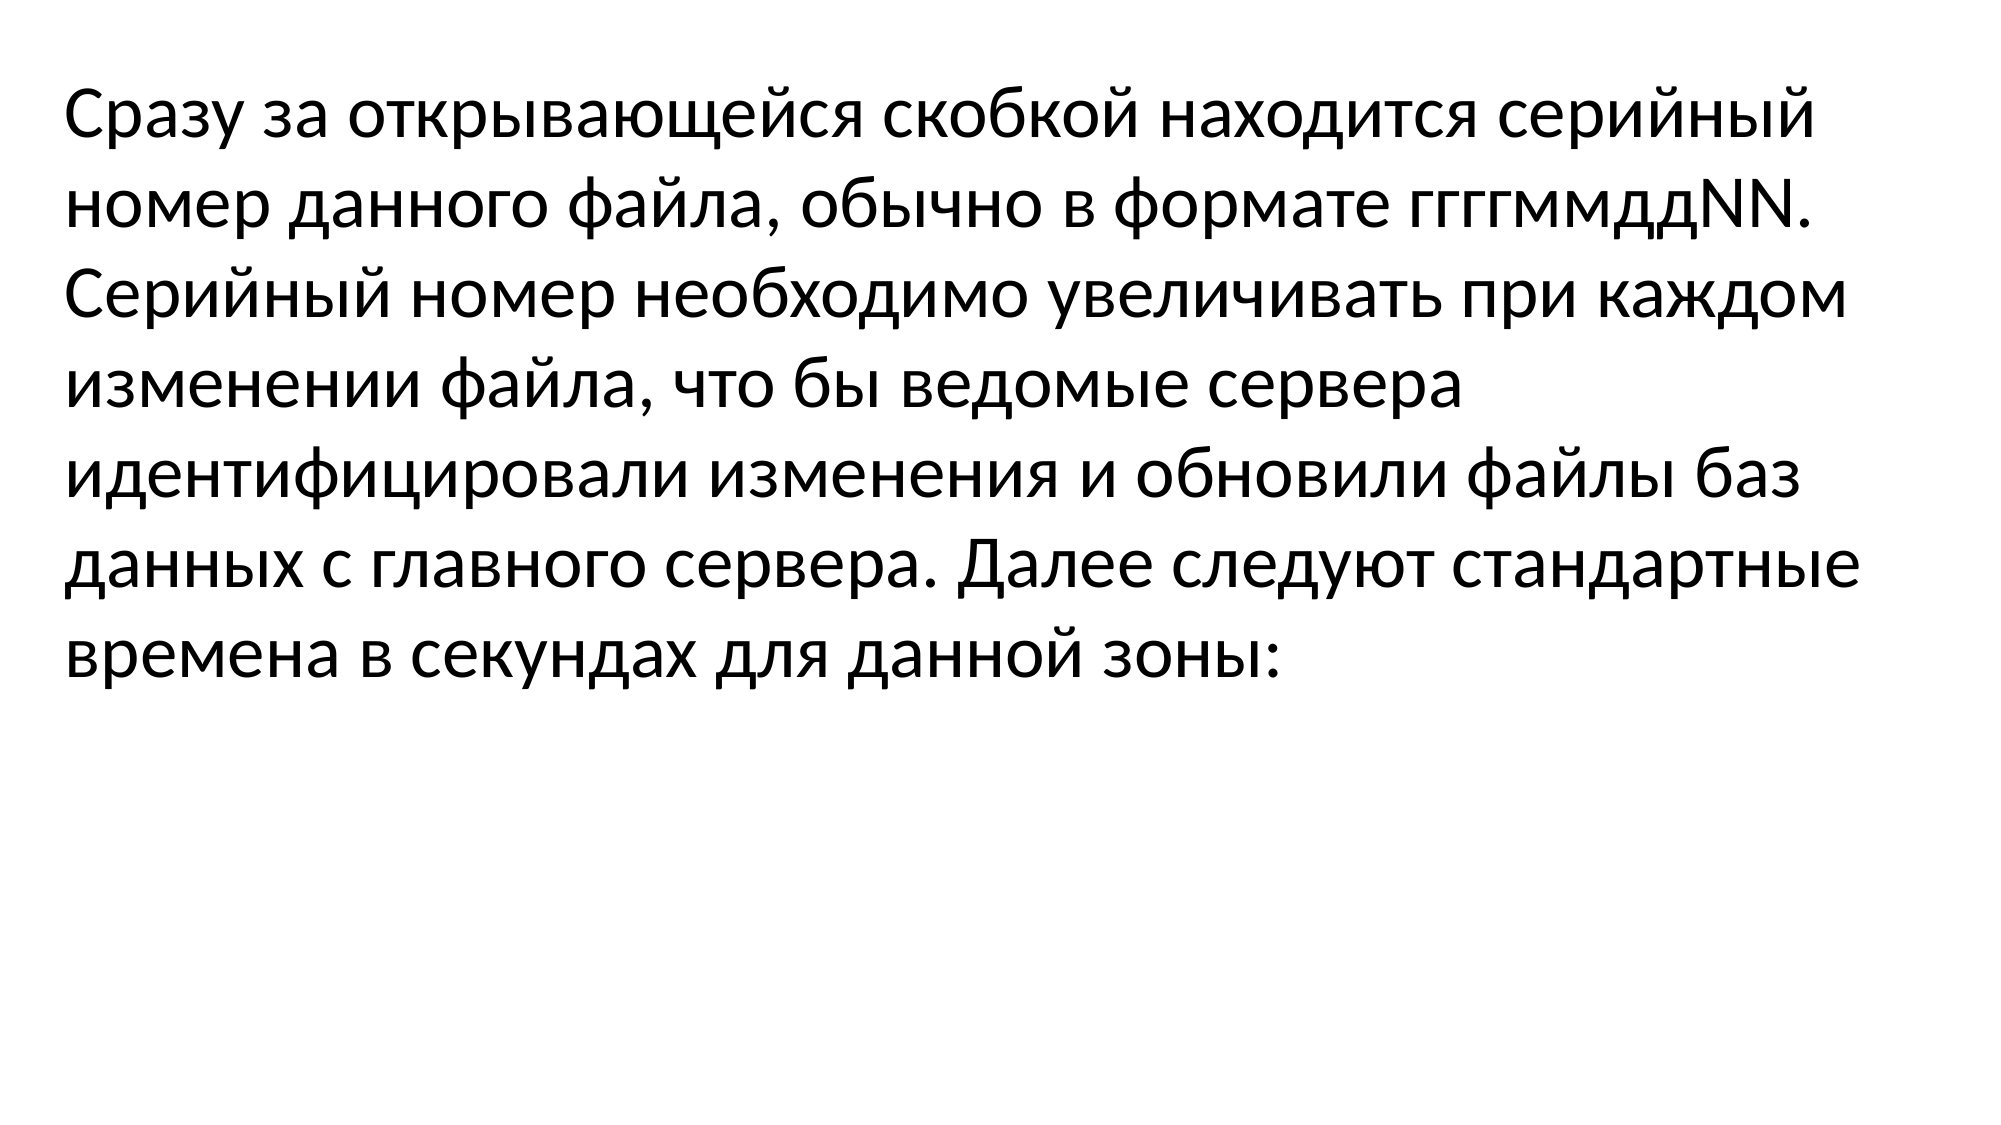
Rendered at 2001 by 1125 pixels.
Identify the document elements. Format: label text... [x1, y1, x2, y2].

text_box Сразу за открывающейся скобкой находится серийный номер данного файла, обычно в формате ггггммддNN. Серийный номер необходимо увеличивать при каждом изменении файла, что бы ведомые сервера идентифицировали изменения и обновили файлы баз данных с главного сервера. Далее следуют стандартные времена в секундах для данной зоны: [49, 54, 1904, 700]
